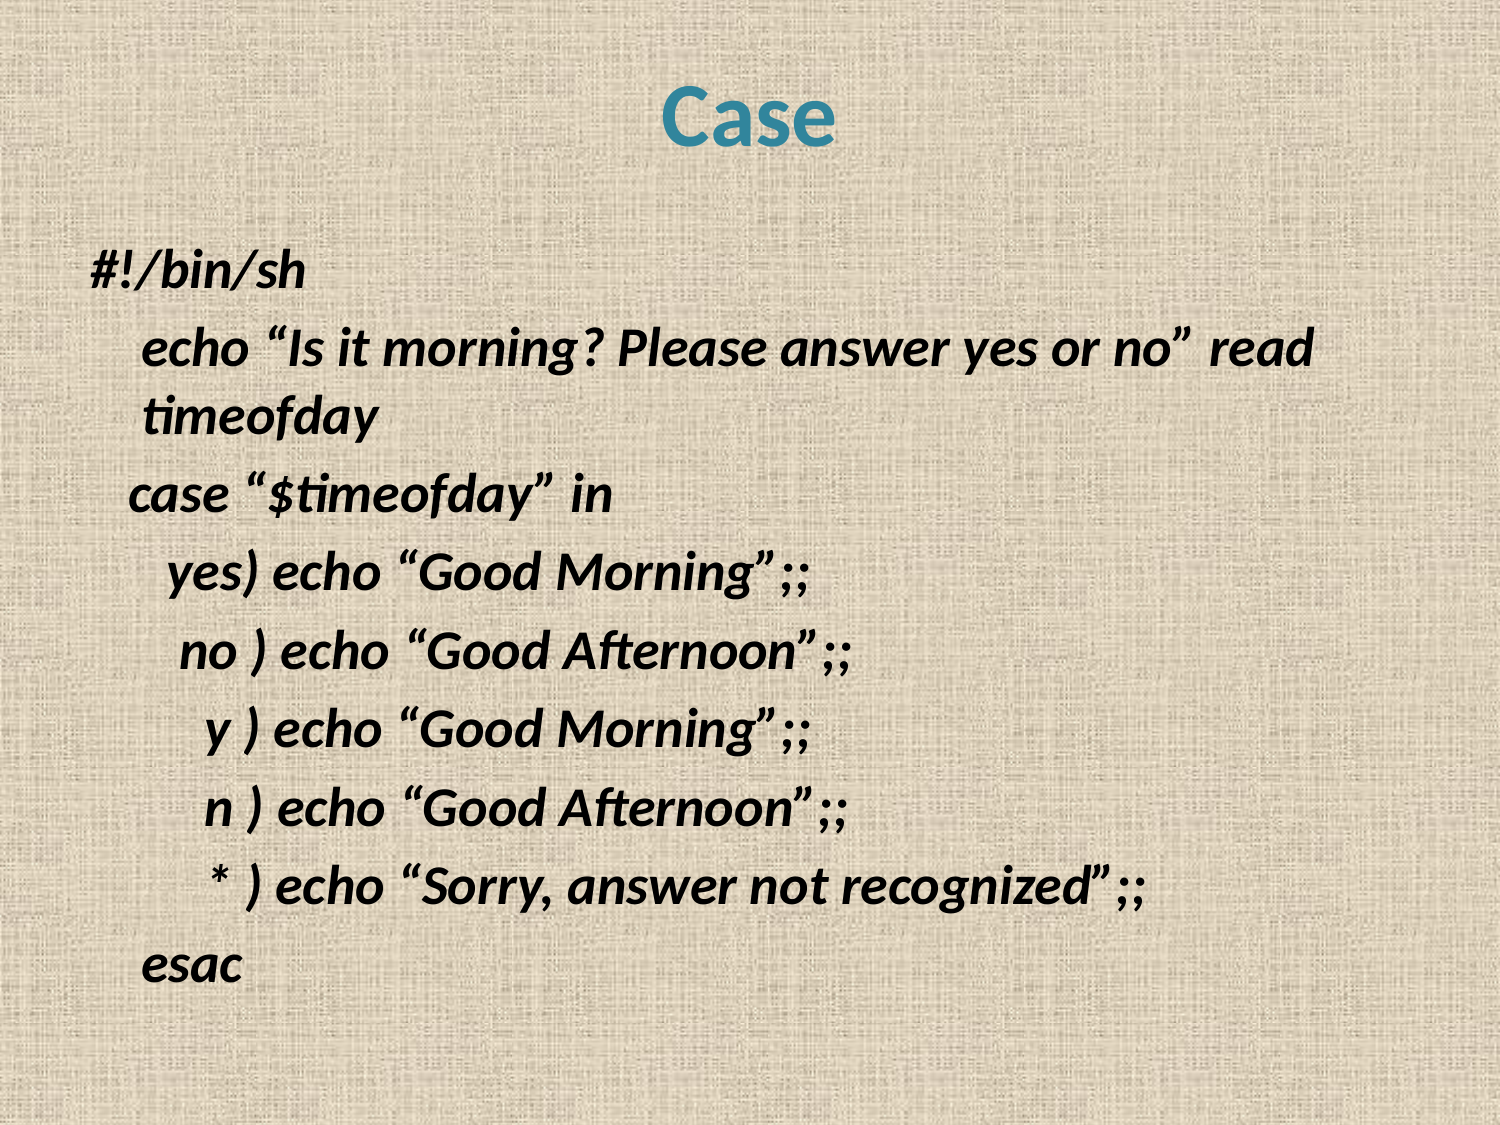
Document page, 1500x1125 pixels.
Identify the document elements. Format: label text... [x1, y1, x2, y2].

picture [0, 0, 1500, 1125]
list #!/bin/sh echo “Is it morning? Please answer yes or no” read timeofday case “$timeofday” in yes) echo “Good Morning”;; no ) echo “Good Afternoon”;; y ) echo “Good Morning”;; n ) echo “Good Afternoon”;; * ) echo “Sorry, answer not recognized”;; esac [75, 224, 1425, 1005]
text_box Case [74, 45, 1425, 175]
